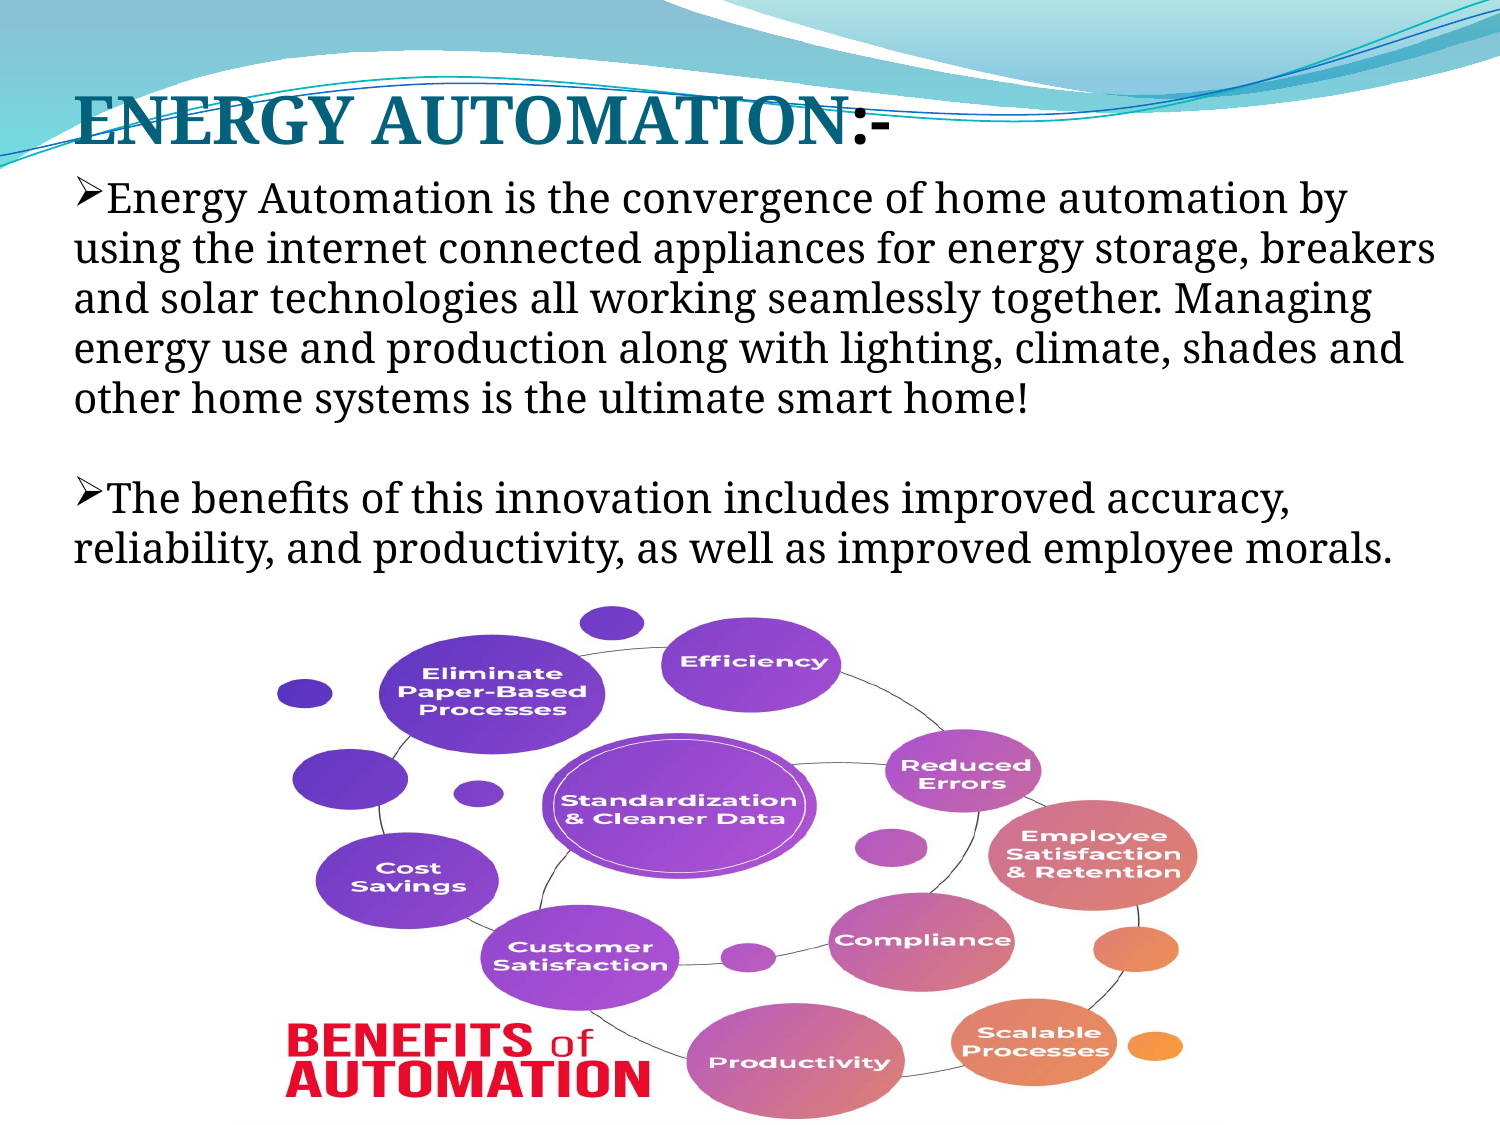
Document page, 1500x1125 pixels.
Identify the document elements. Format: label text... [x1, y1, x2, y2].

text_box Energy Automation is the convergence of home automation by using the internet connected appliances for energy storage, breakers and solar technologies all working seamlessly together. Managing energy use and production along with lighting, climate, shades and other home systems is the ultimate smart home! The benefits of this innovation includes improved accuracy, reliability, and productivity, as well as improved employee morals. [58, 163, 1453, 579]
text_box ENERGY AUTOMATION:- [58, 70, 1043, 165]
picture [229, 597, 1227, 1125]
